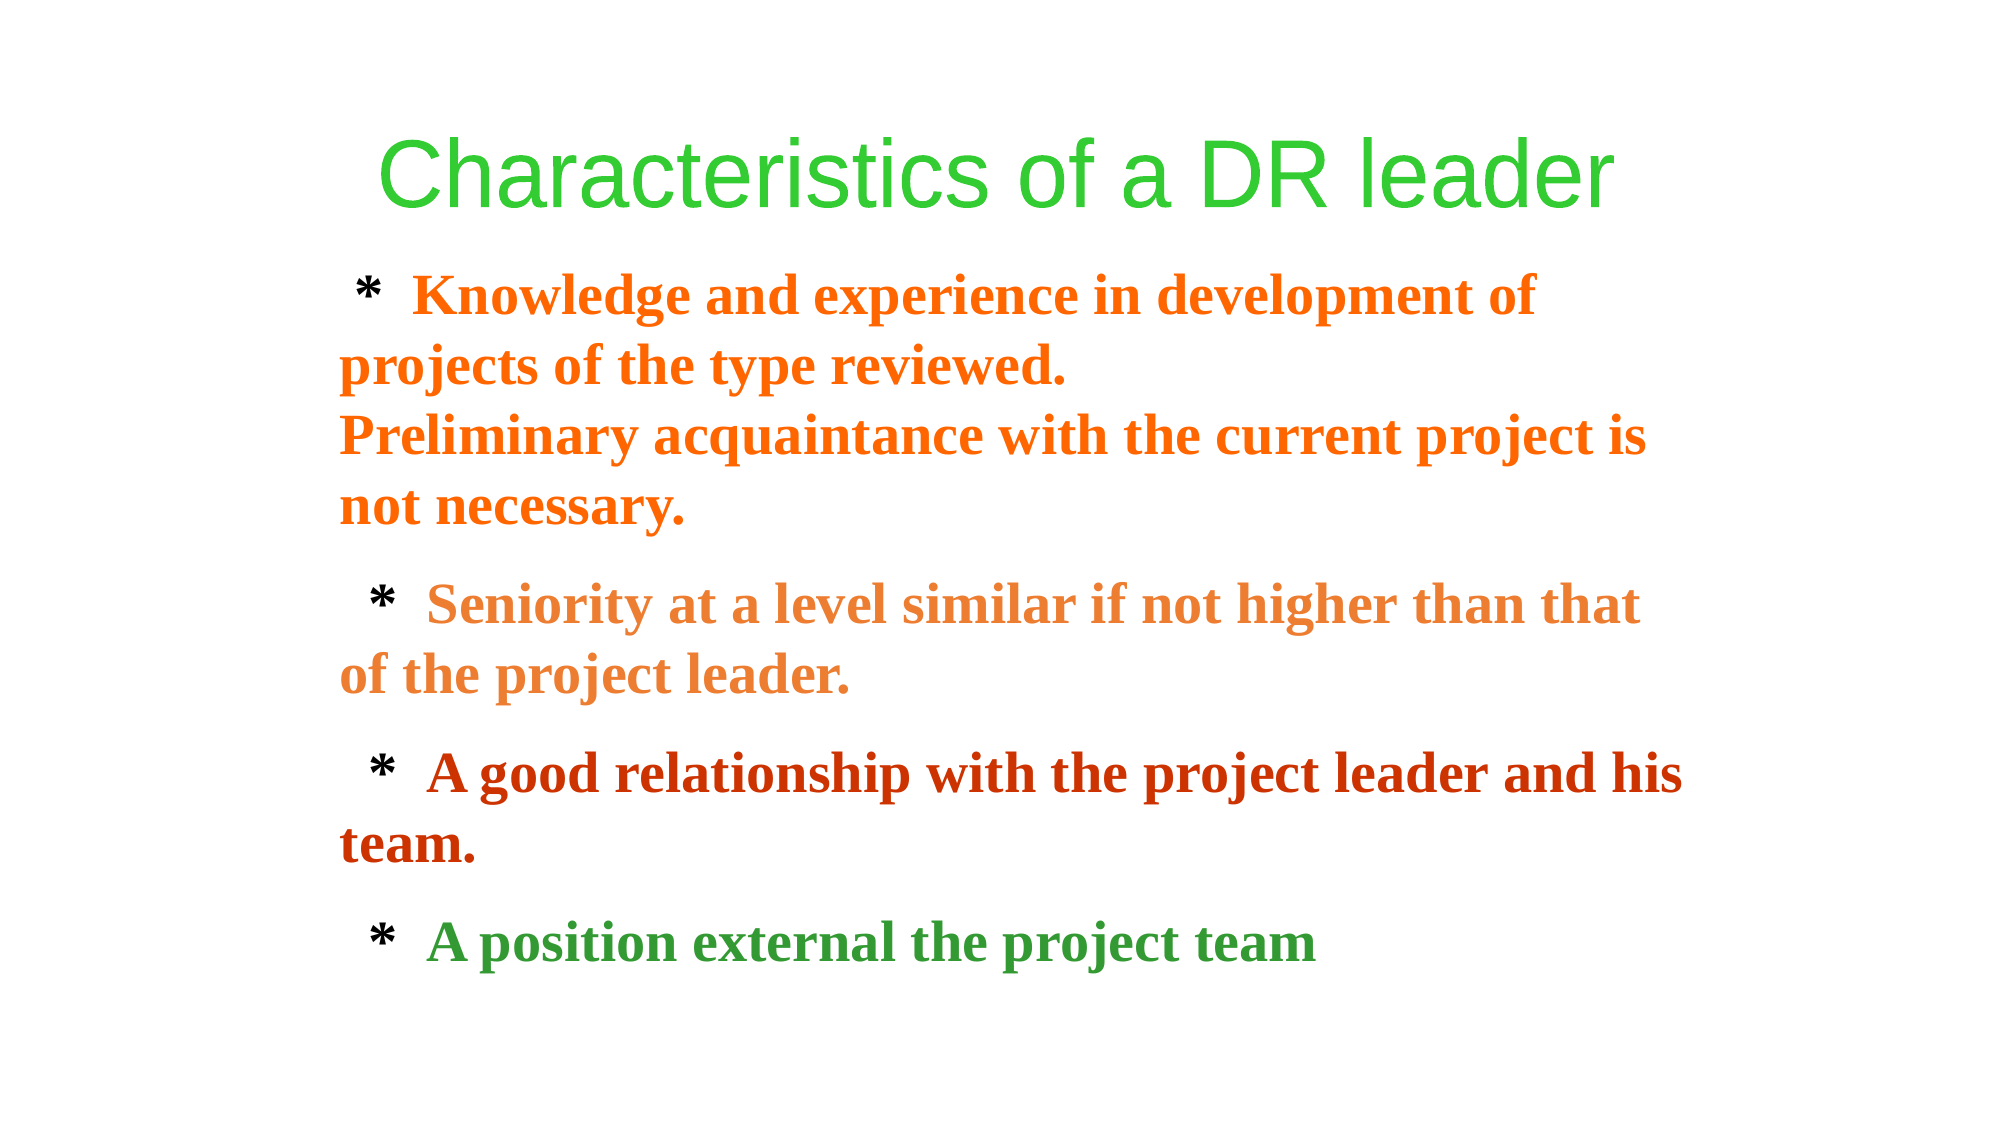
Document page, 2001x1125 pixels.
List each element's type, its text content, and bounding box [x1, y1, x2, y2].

text_box * Knowledge and experience in development of projects of the type reviewed. Preliminary acquaintance with the current project is not necessary. * Seniority at a level similar if not higher than that of the project leader. * A good relationship with the project leader and his team. * A position external the project team [324, 248, 1700, 981]
